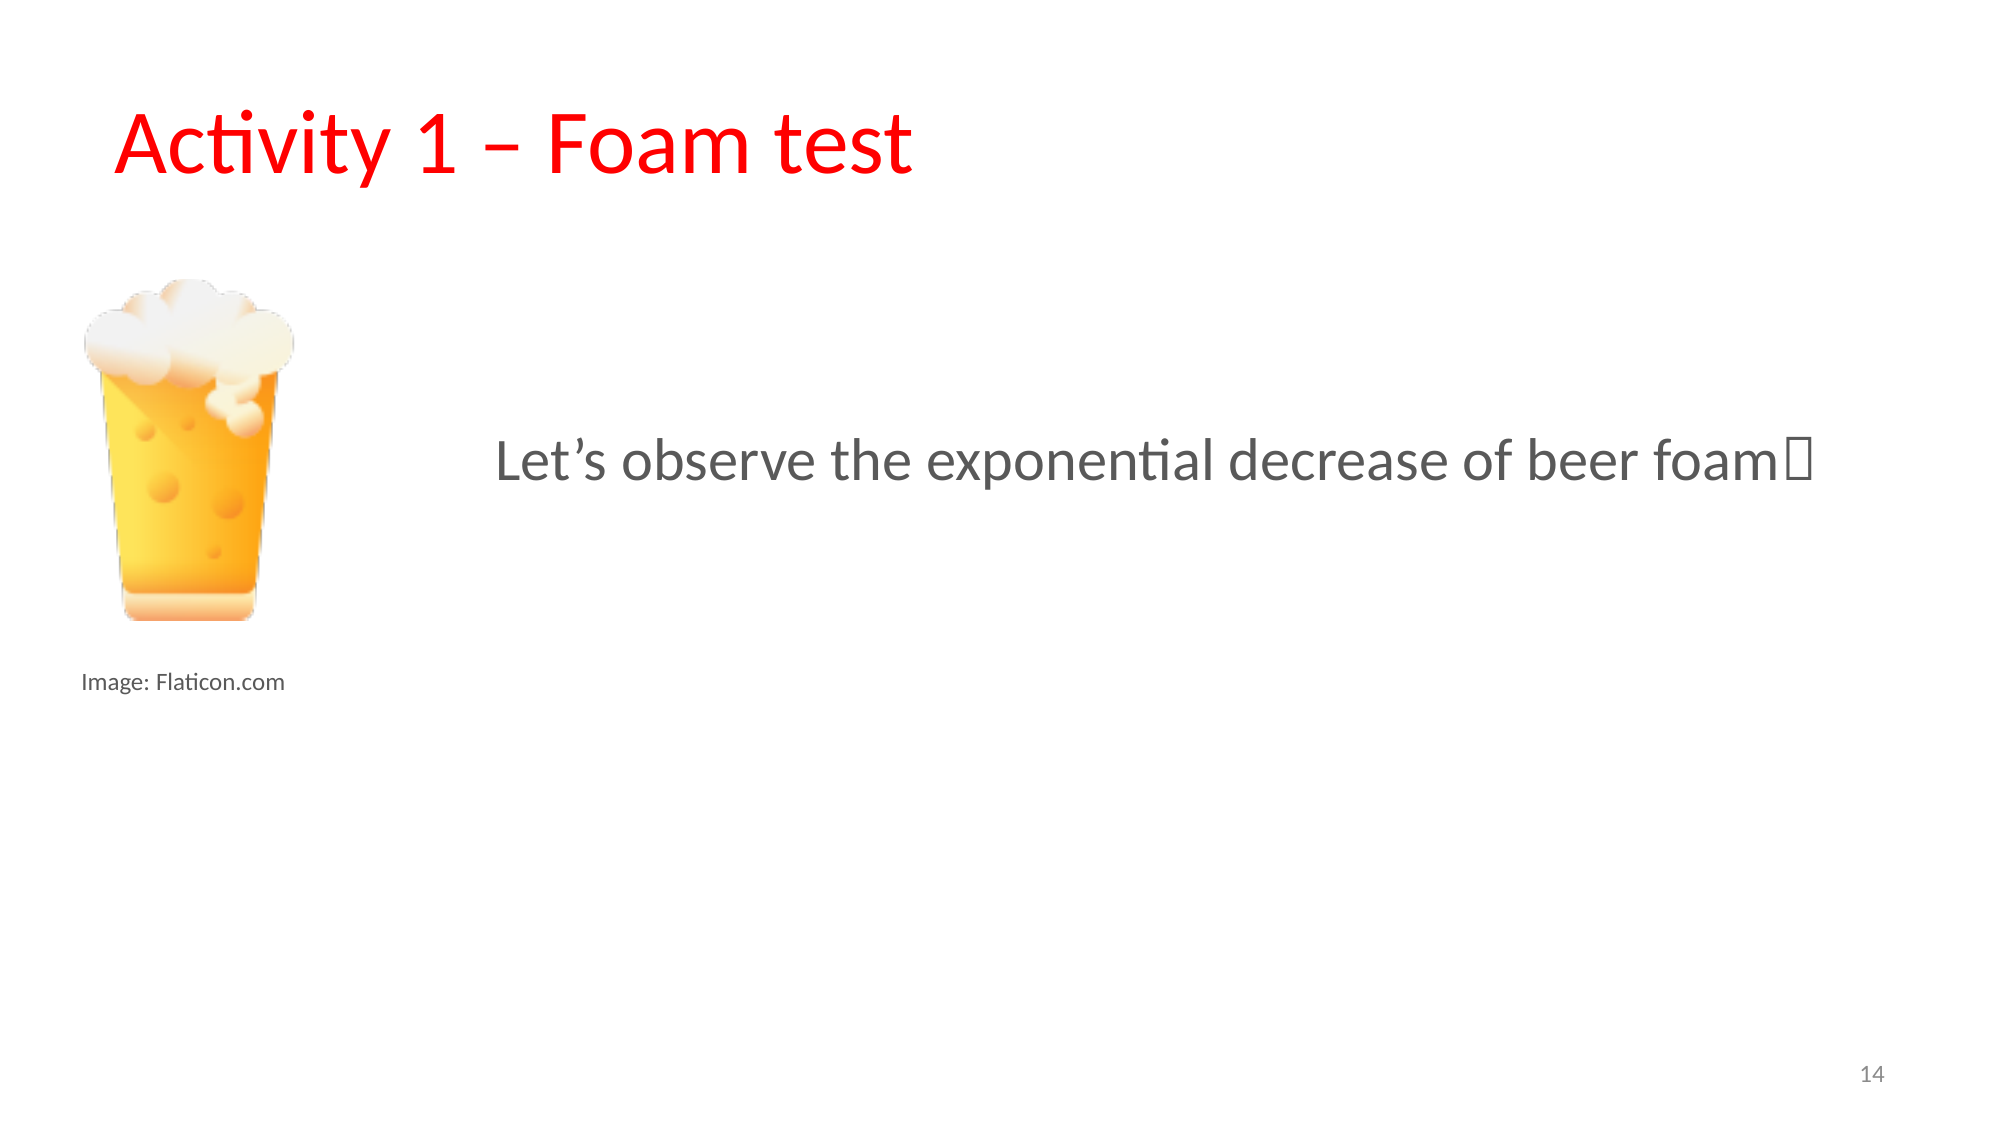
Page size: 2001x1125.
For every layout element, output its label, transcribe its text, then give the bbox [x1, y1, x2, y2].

text_box Image: Flaticon.com [66, 657, 332, 703]
slide_number 14 [1433, 1042, 1900, 1103]
text_box Let’s observe the exponential decrease of beer foam [480, 412, 1851, 500]
picture [19, 279, 361, 621]
text_box Activity 1 – Foam test [99, 42, 1957, 231]
